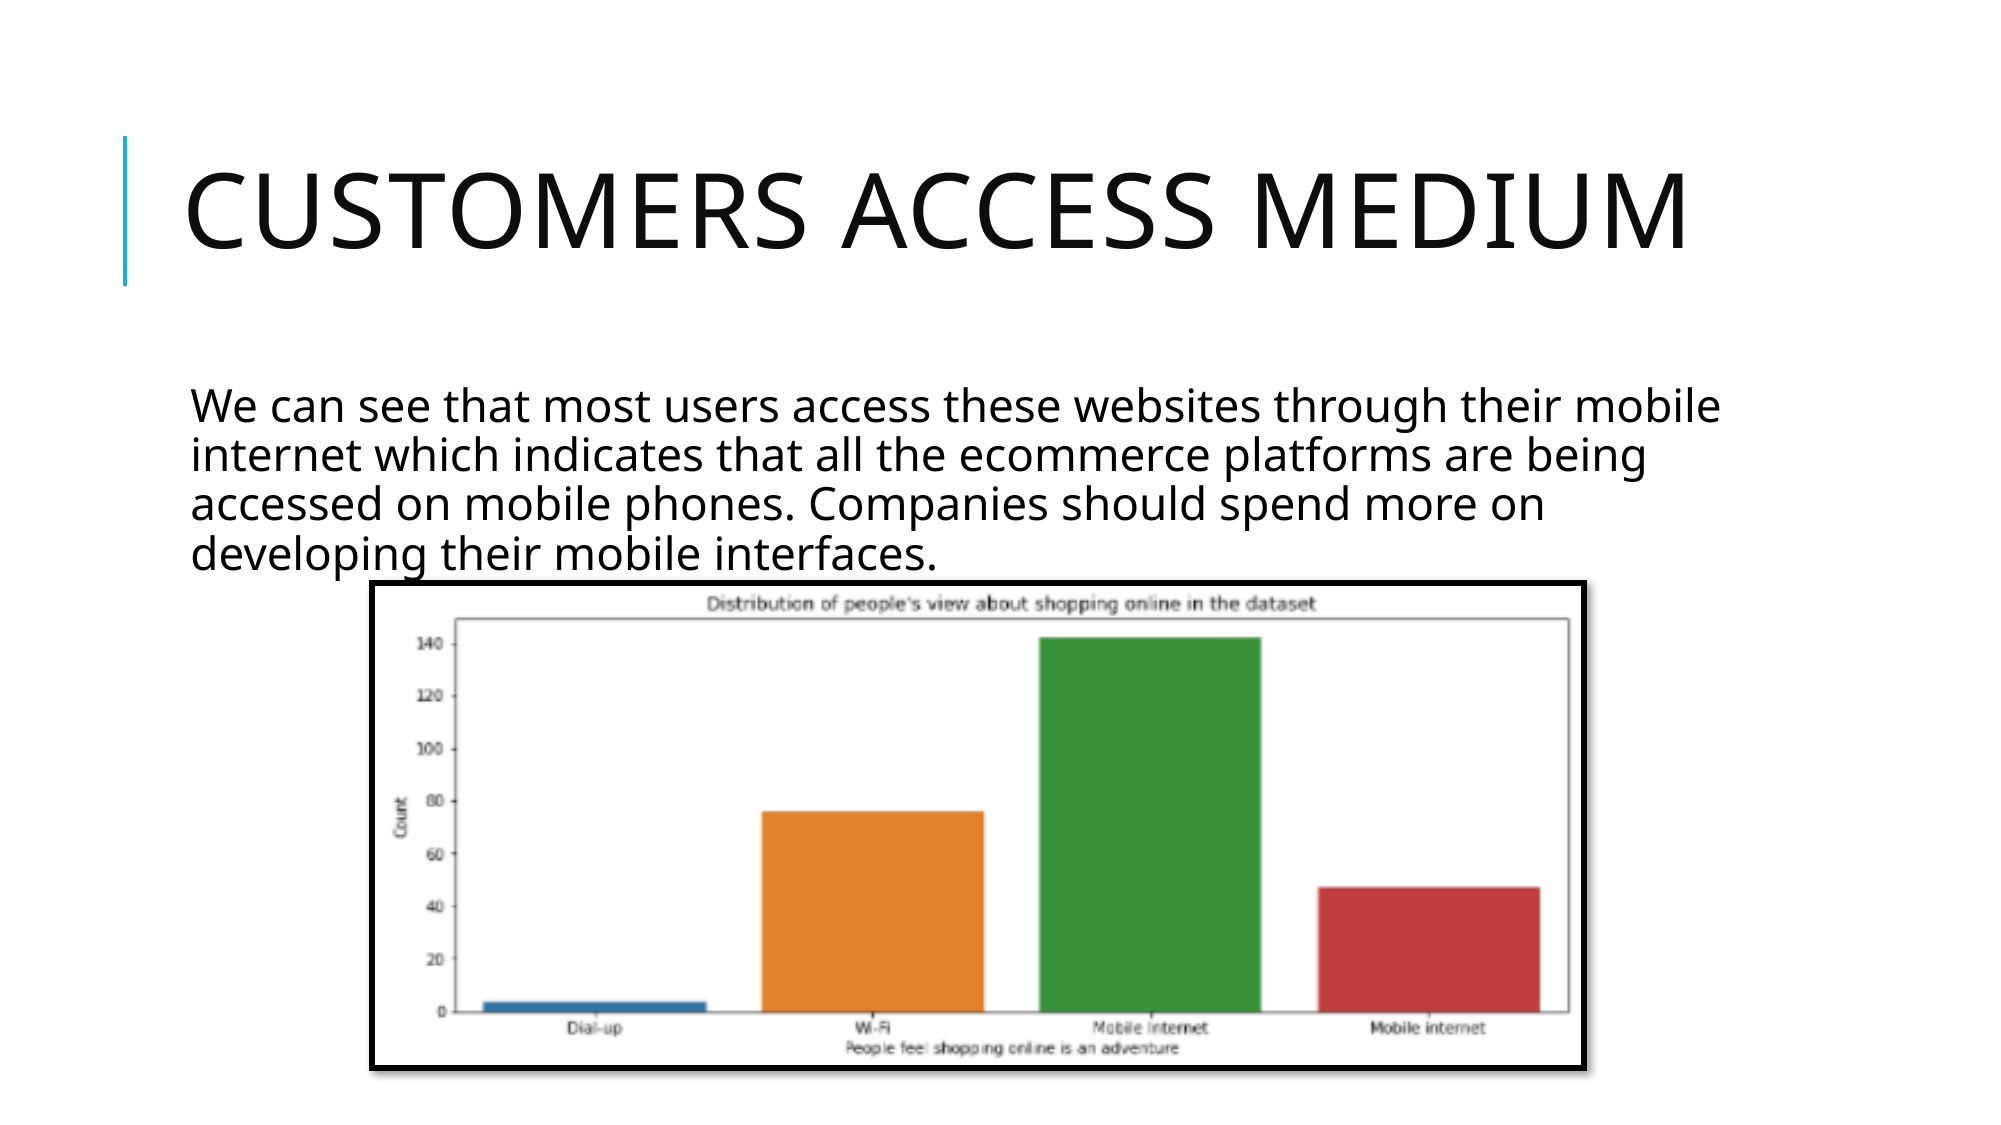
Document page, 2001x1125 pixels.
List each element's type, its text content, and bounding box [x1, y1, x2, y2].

picture [374, 585, 1582, 1066]
title Customers access medium [168, 96, 1763, 342]
list We can see that most users access these websites through their mobile internet which indicates that all the ecommerce platforms are being accessed on mobile phones. Companies should spend more on developing their mobile interfaces. [168, 375, 1763, 1035]
